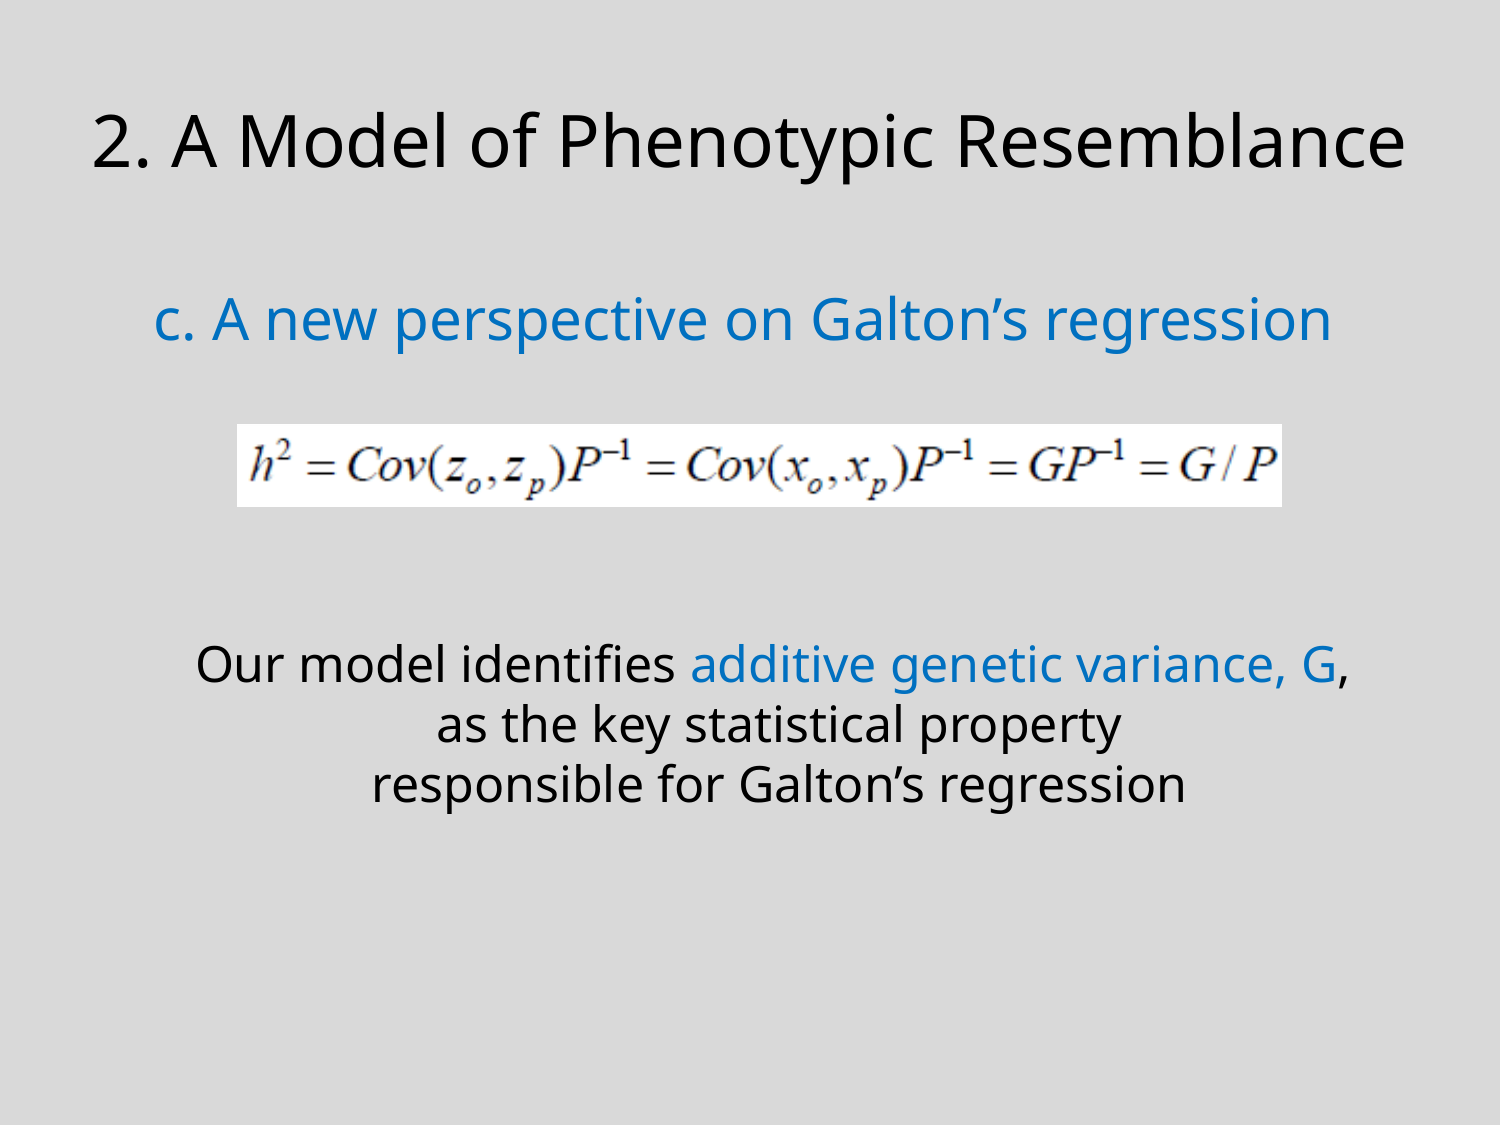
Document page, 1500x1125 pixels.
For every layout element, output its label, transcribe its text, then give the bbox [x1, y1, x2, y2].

text_box Our model identifies additive genetic variance, G, as the key statistical property responsible for Galton’s regression [180, 624, 1380, 820]
picture [237, 424, 1282, 507]
title 2. A Model of Phenotypic Resemblance [75, 45, 1425, 233]
text_box c. A new perspective on Galton’s regression [139, 275, 1350, 360]
